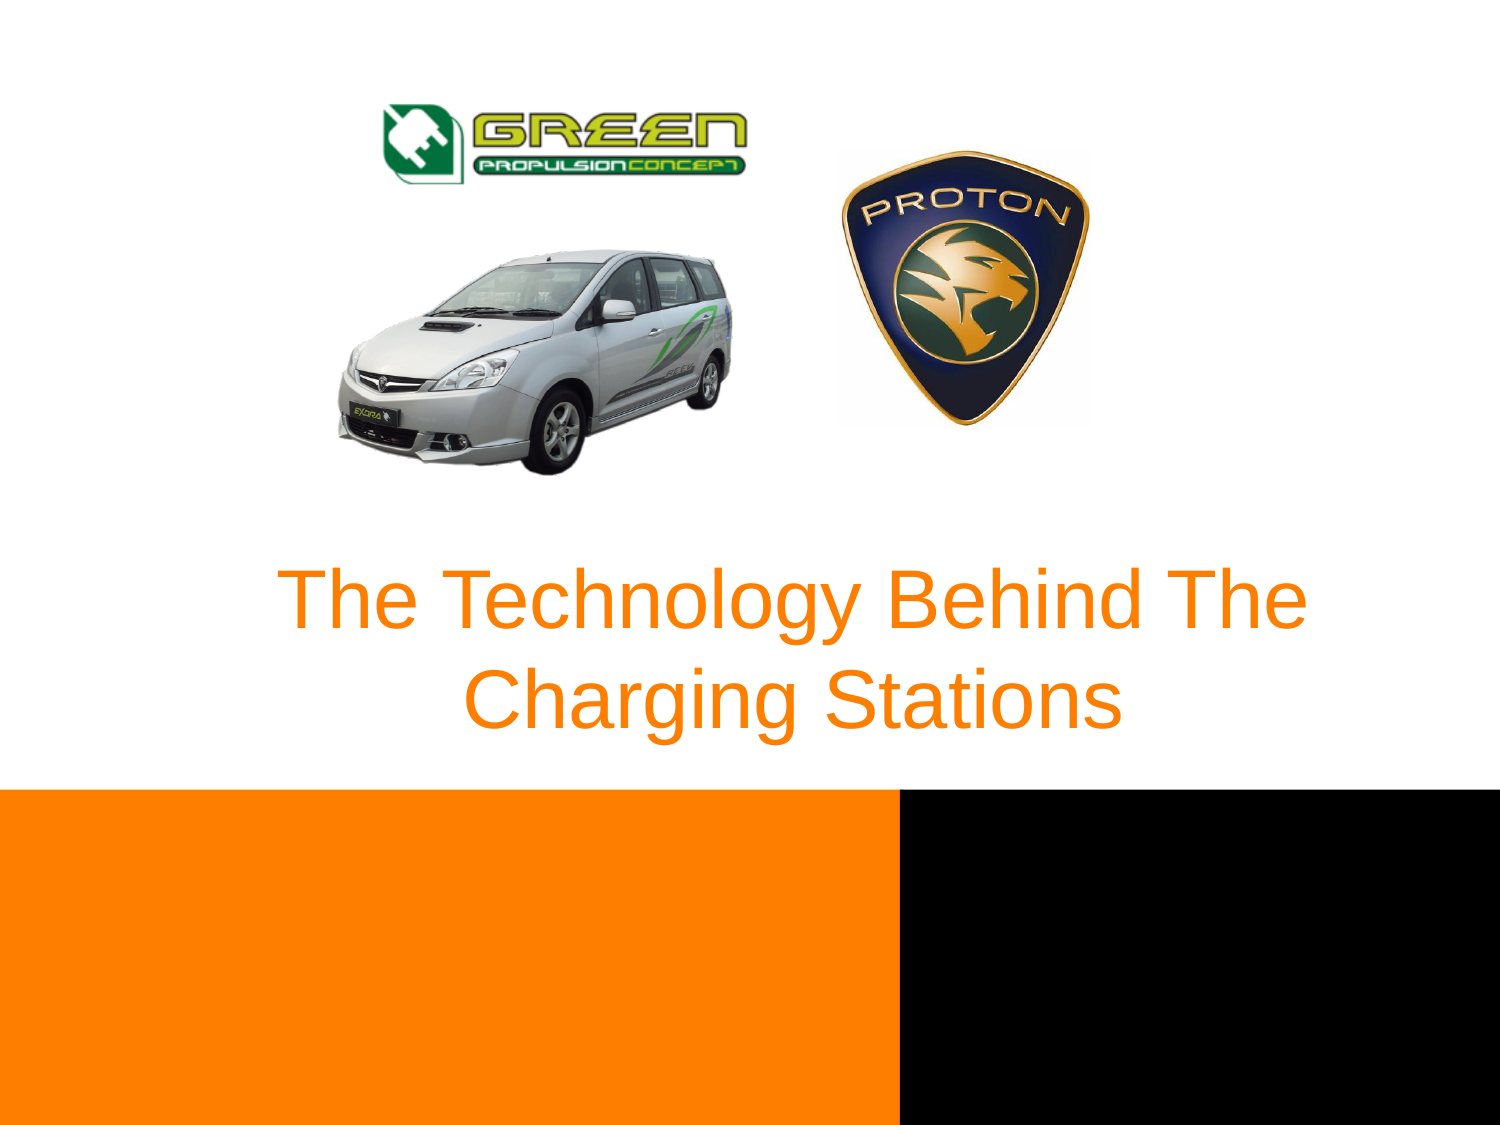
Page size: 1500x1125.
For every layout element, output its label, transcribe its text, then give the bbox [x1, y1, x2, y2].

text_box [898, 787, 1500, 1125]
picture [837, 149, 1098, 436]
text_box The Technology Behind The Charging Stations [200, 537, 1387, 753]
text_box [0, 0, 1500, 787]
picture [337, 249, 733, 477]
text_box [0, 787, 898, 1125]
picture [374, 99, 764, 190]
